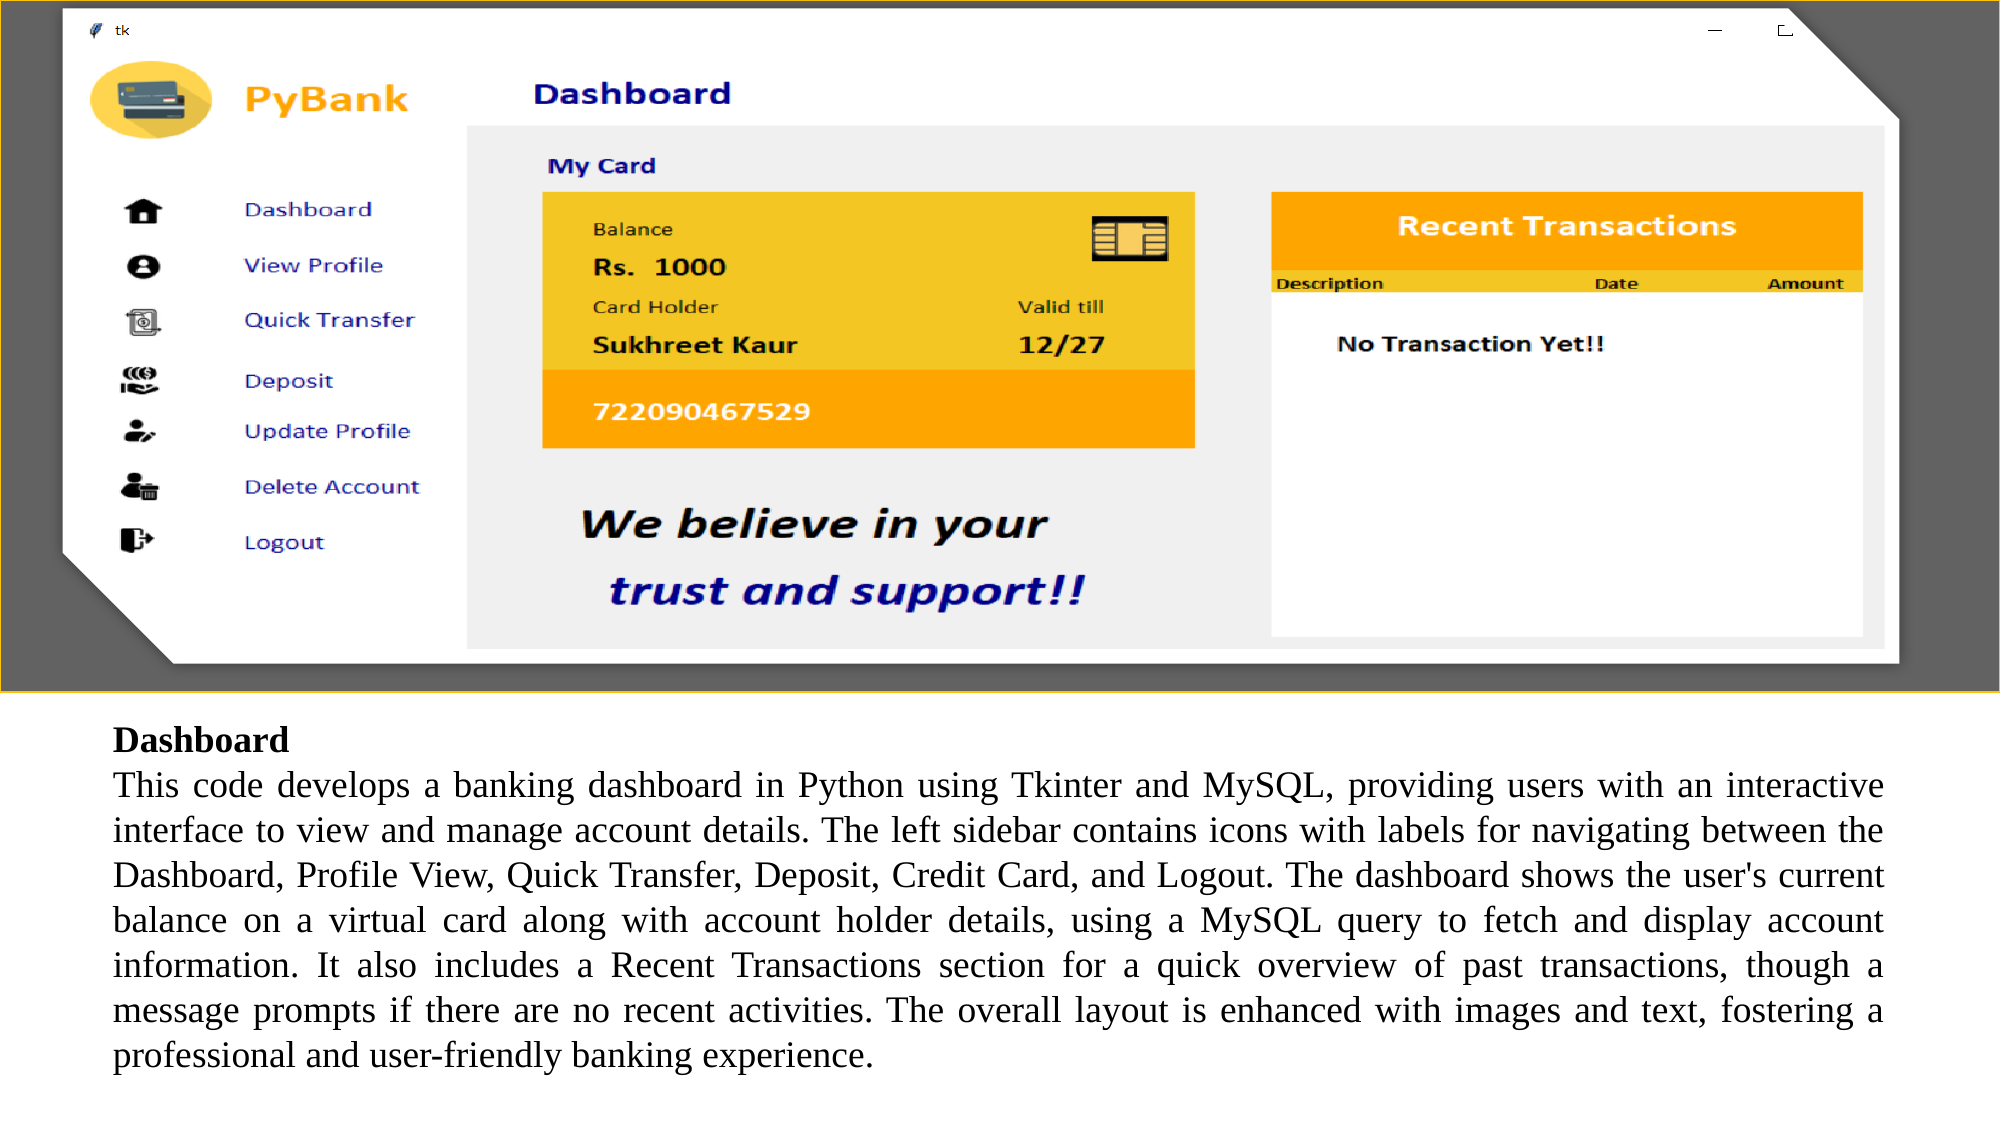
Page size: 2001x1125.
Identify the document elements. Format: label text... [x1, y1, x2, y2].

text_box [1788, 0, 2000, 693]
picture [69, 15, 1892, 657]
text_box [0, 0, 98, 693]
text_box Dashboard This code develops a banking dashboard in Python using Tkinter and MySQL, providing users with an interactive interface to view and manage account details. The left sidebar contains icons with labels for navigating between the Dashboard, Profile View, Quick Transfer, Deposit, Credit Card, and Logout. The dashboard shows the user's current balance on a virtual card along with account holder details, using a MySQL query to fetch and display account information. It also includes a Recent Transactions section for a quick overview of past transactions, though a message prompts if there are no recent activities. The overall layout is enhanced with images and text, fostering a professional and user-friendly banking experience. [98, 657, 1902, 1083]
